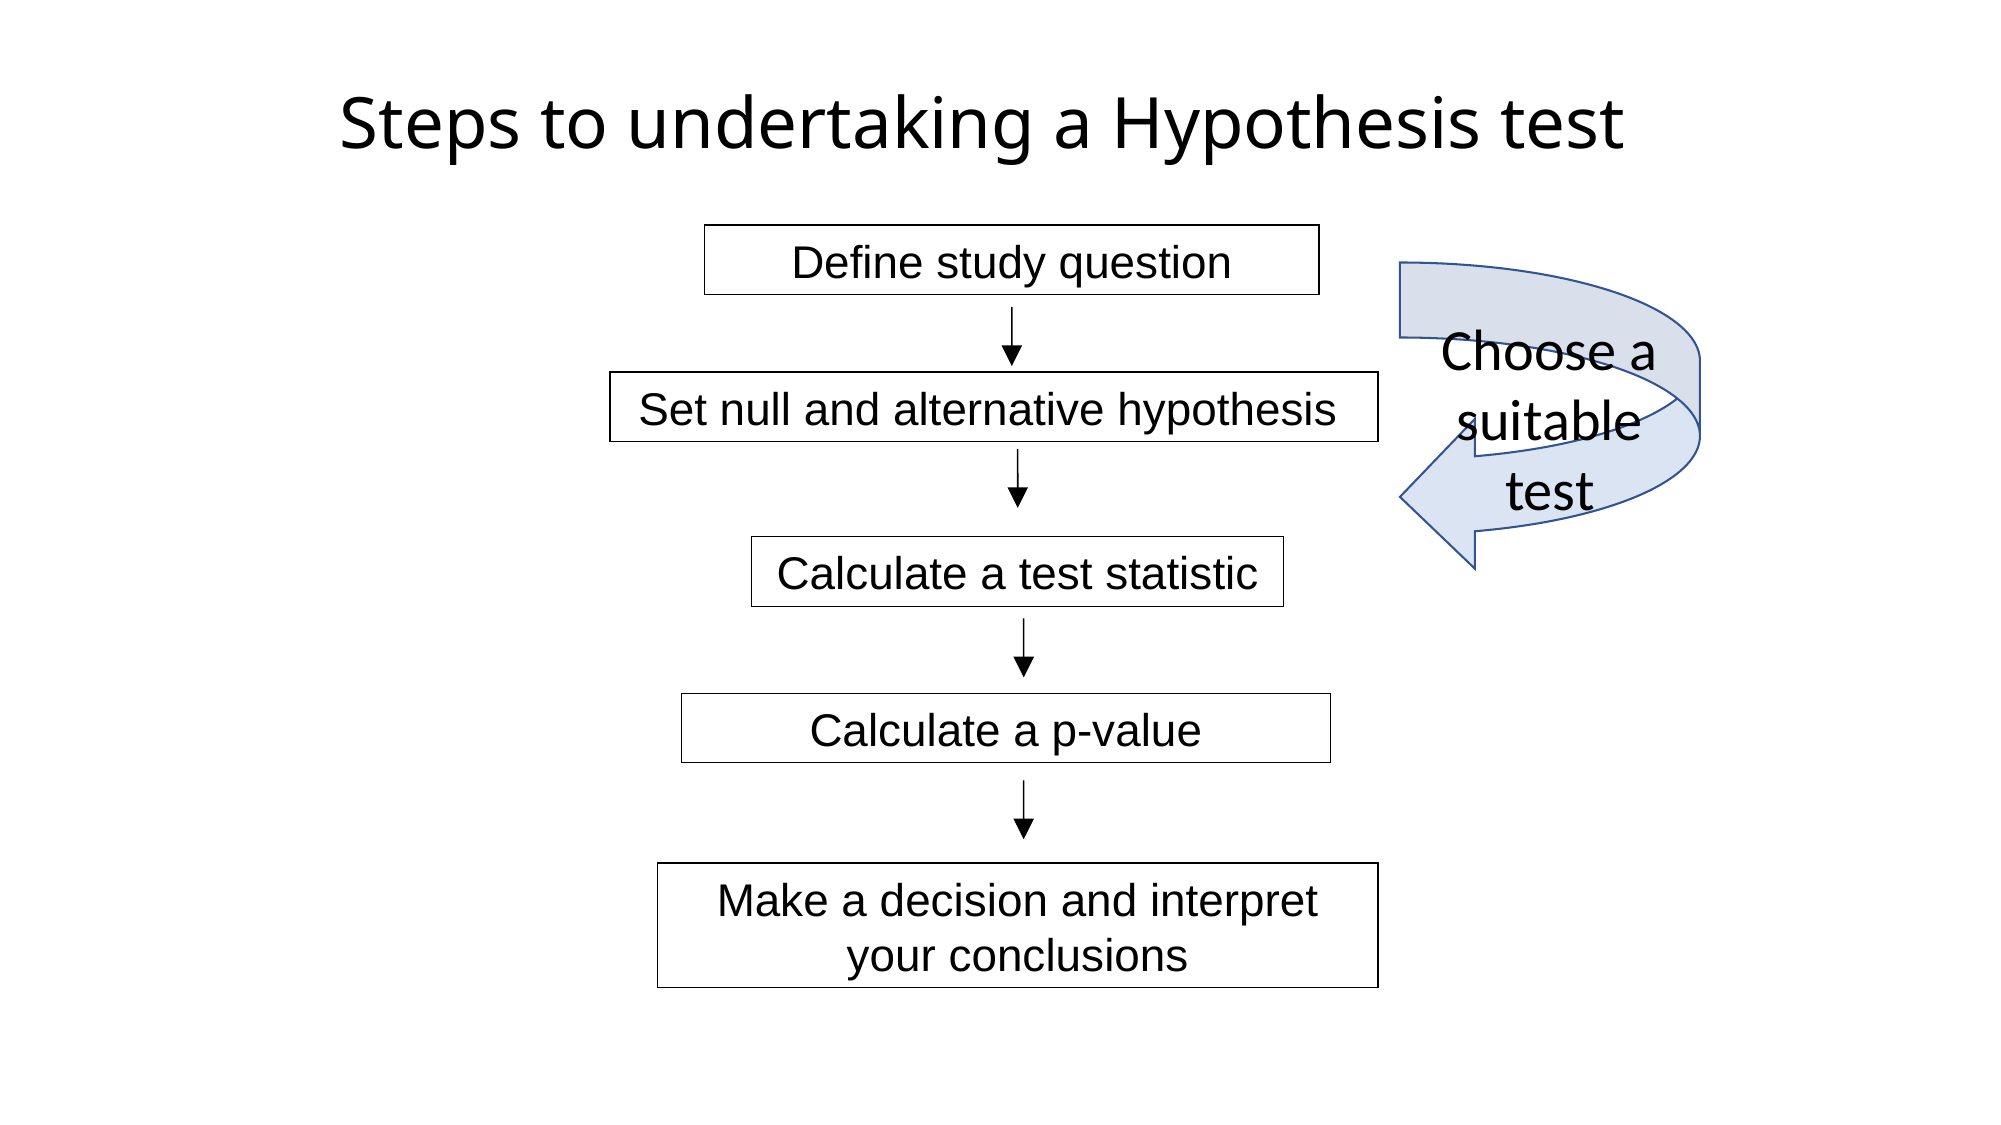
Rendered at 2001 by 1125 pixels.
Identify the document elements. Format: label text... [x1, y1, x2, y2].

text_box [610, 224, 1378, 990]
text_box Choose a suitable test [1398, 261, 1701, 572]
title Steps to undertaking a Hypothesis test [324, 79, 1666, 173]
